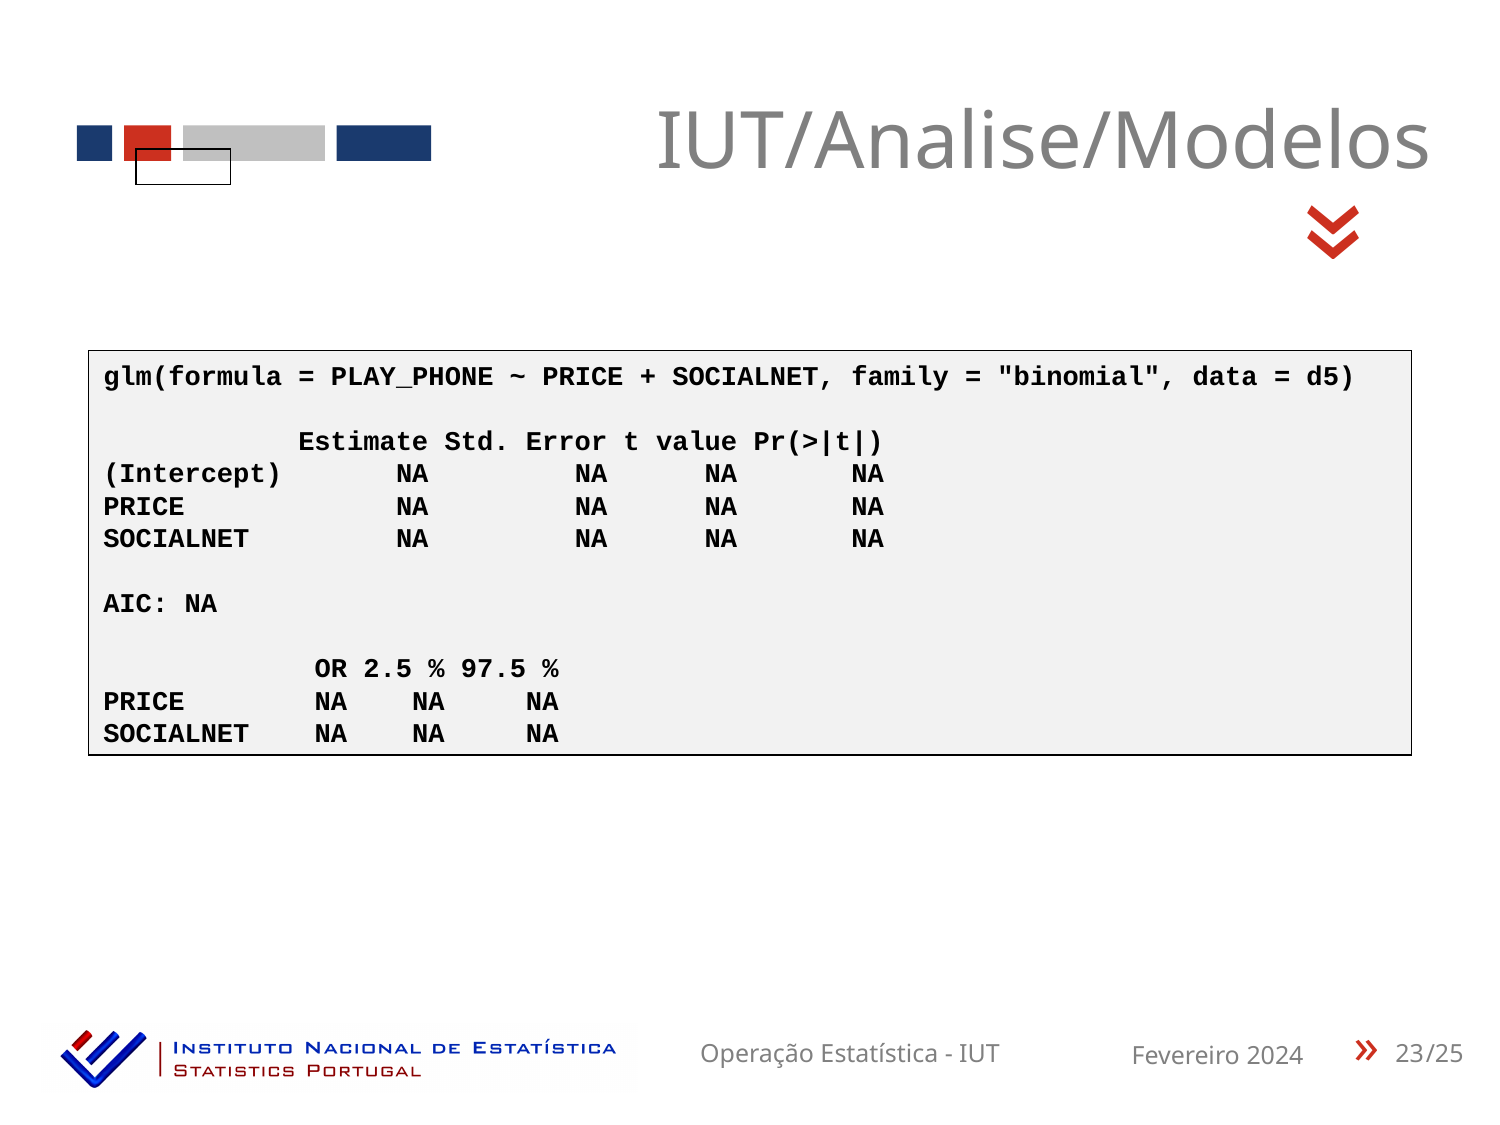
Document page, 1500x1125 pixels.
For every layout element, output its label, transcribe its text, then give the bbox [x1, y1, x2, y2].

text_box IUT/Analise/Modelos [454, 66, 1447, 207]
picture [41, 1023, 638, 1093]
text_box glm(formula = PLAY_PHONE ~ PRICE + SOCIALNET, family = "binomial", data = d5) Estimate Std. Error t value Pr(>|t|) (Intercept) NA NA NA NA PRICE NA NA NA NA SOCIALNET NA NA NA NA AIC: NA OR 2.5 % 97.5 % PRICE NA NA NA SOCIALNET NA NA NA [88, 350, 1412, 756]
text_box « [1234, 207, 1400, 280]
text_box 23 [1380, 1029, 1447, 1075]
